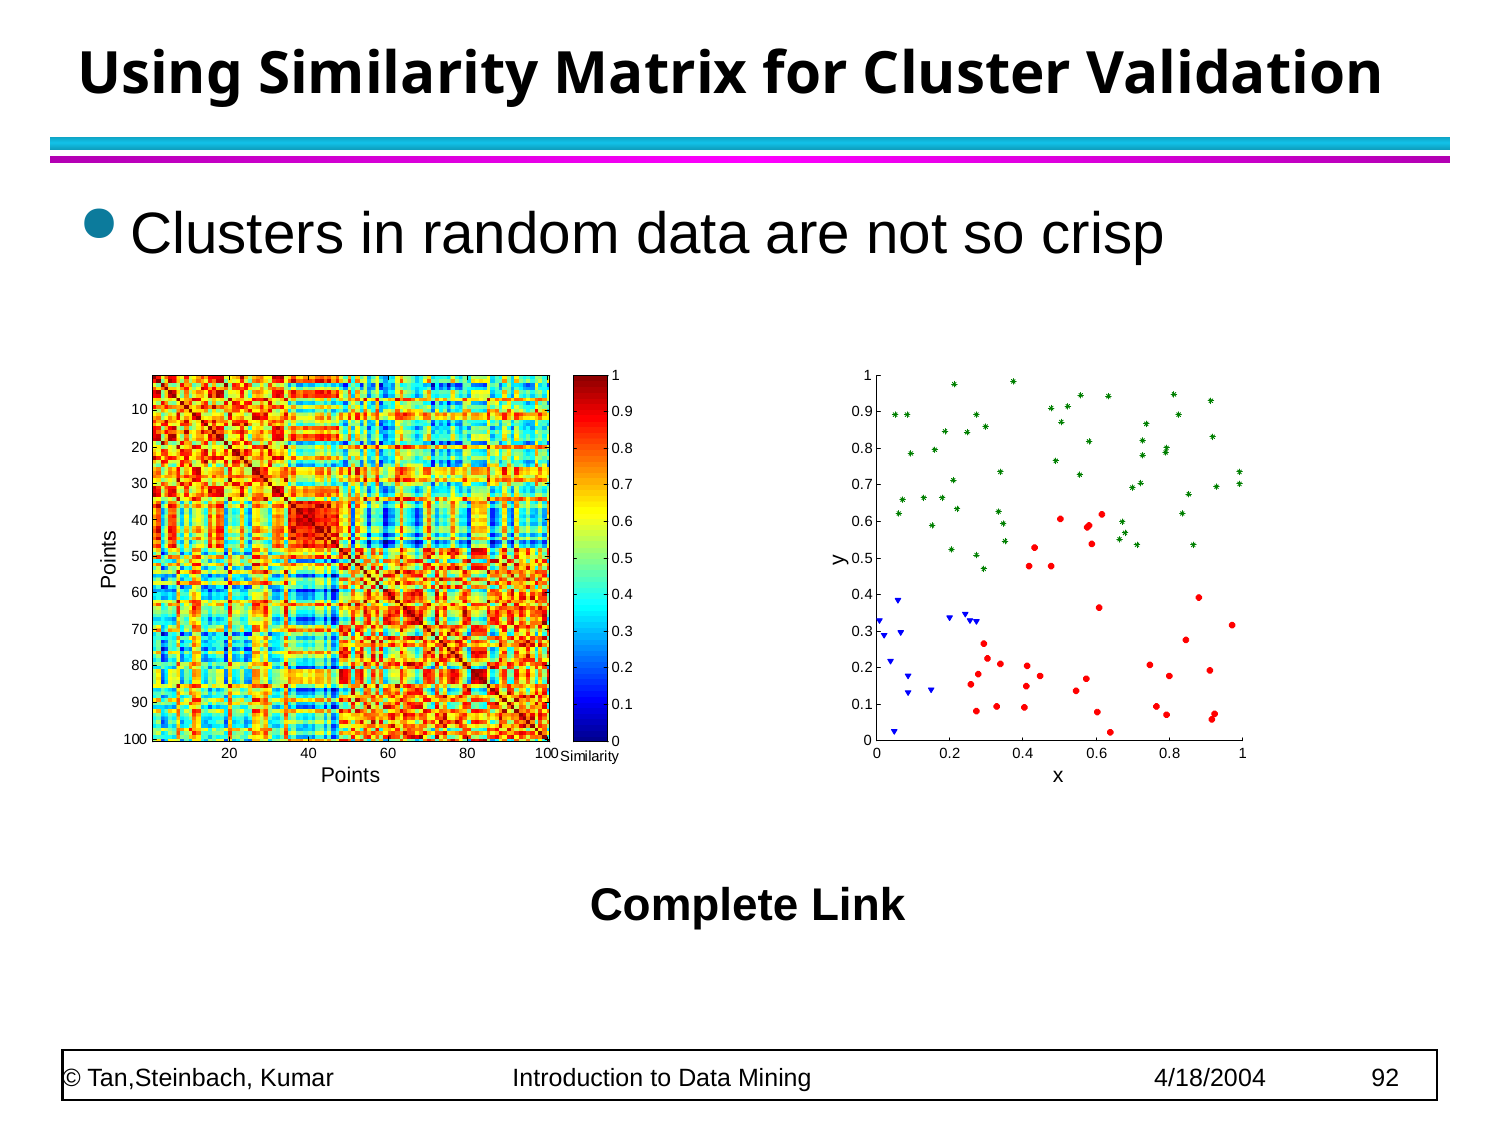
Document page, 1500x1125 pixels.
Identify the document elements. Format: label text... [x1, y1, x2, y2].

picture [74, 341, 676, 792]
picture [749, 341, 1351, 792]
text_box Complete Link [575, 867, 1050, 938]
list Clusters in random data are not so crisp [66, 186, 1433, 1038]
title Using Similarity Matrix for Cluster Validation [61, 24, 1422, 113]
